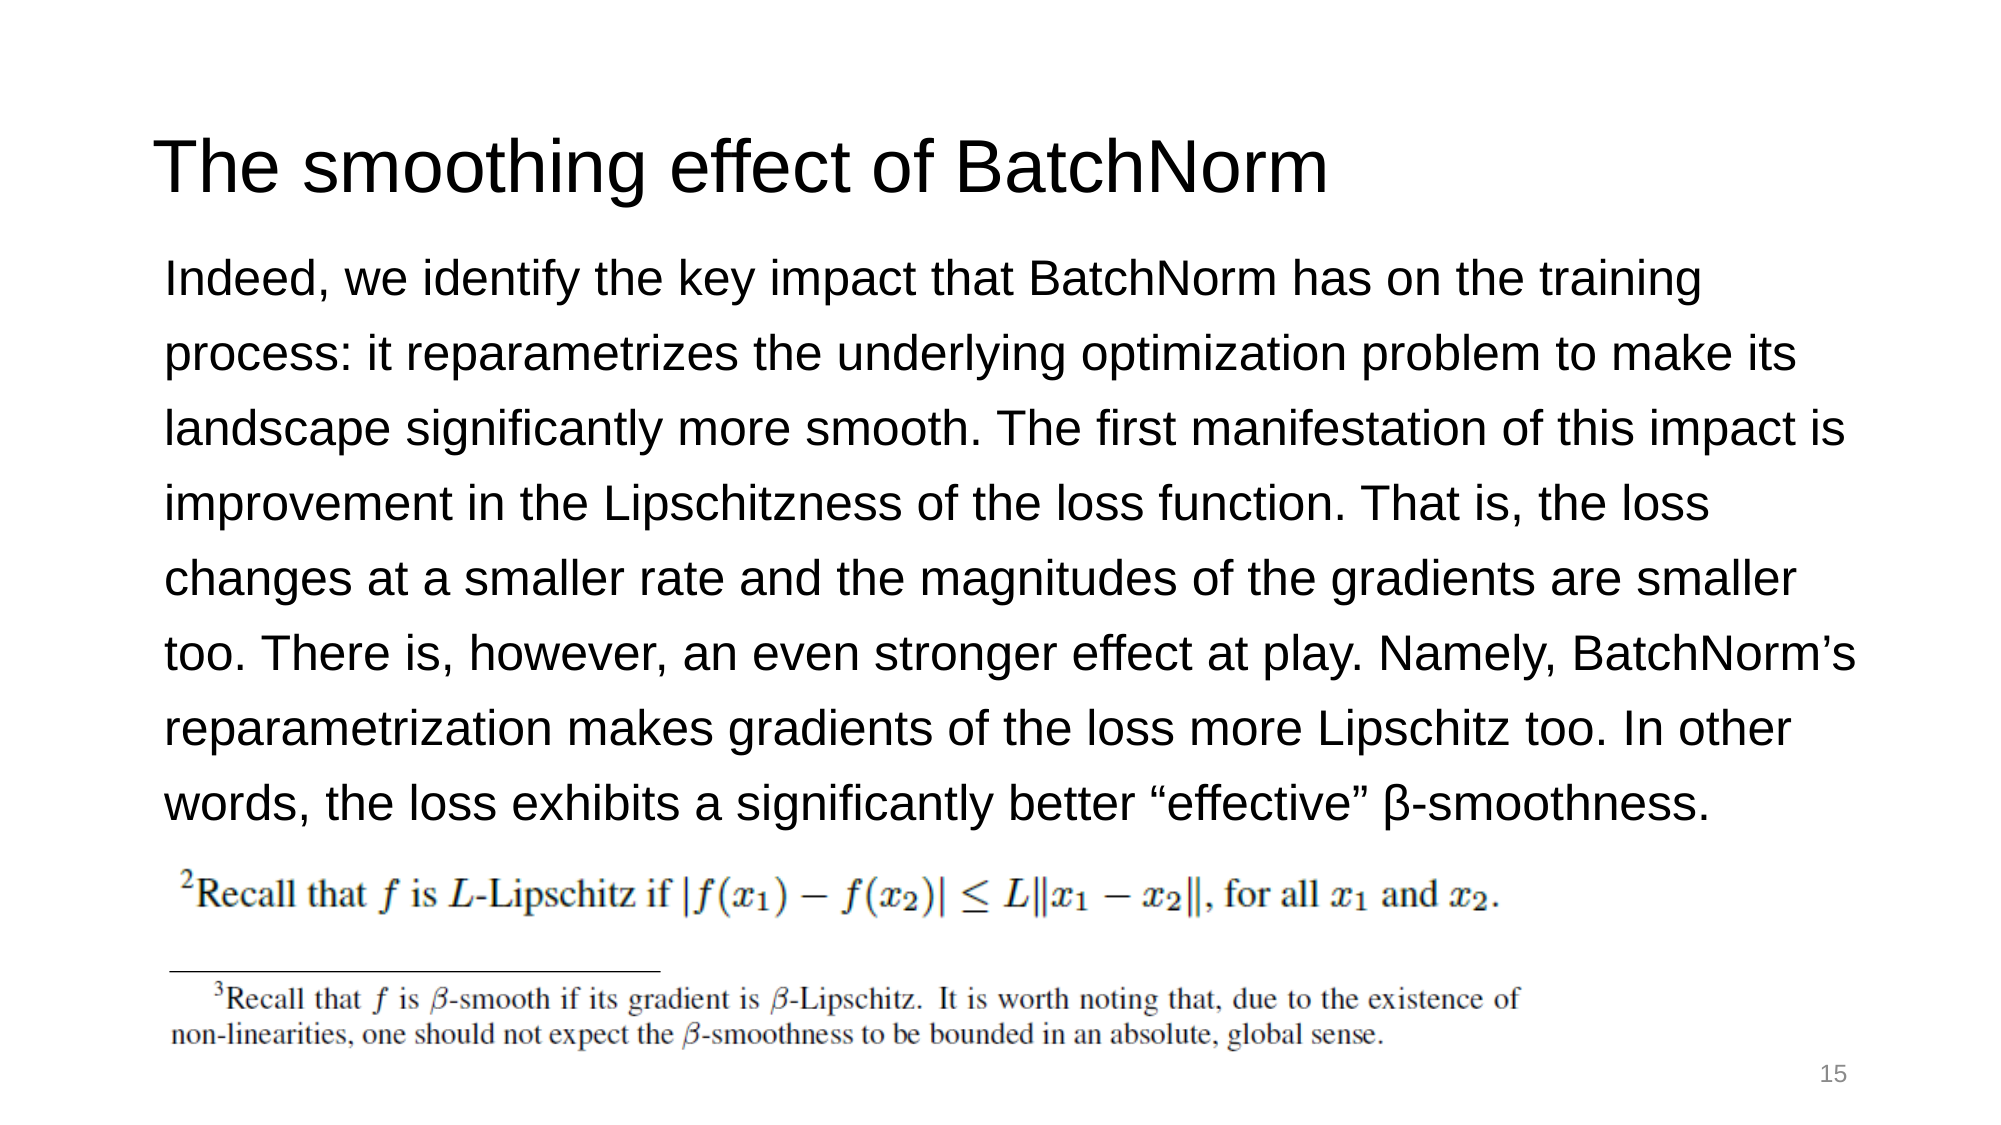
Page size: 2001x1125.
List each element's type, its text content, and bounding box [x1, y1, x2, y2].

title The smoothing effect of BatchNorm [137, 59, 1863, 278]
picture [125, 862, 1612, 956]
picture [161, 971, 1576, 1066]
slide_number 15 [1412, 1042, 1863, 1103]
list Indeed, we identify the key impact that BatchNorm has on the training process: it reparametrizes the underlying optimization problem to make its landscape significantly more smooth. The first manifestation of this impact is improvement in the Lipschitzness of the loss function. That is, the loss changes at a smaller rate and the magnitudes of the gradients are smaller too. There is, however, an even stronger effect at play. Namely, BatchNorm’s reparametrization makes gradients of the loss more Lipschitz too. In other words, the loss exhibits a significantly better “effective” β-smoothness. [149, 222, 1875, 937]
